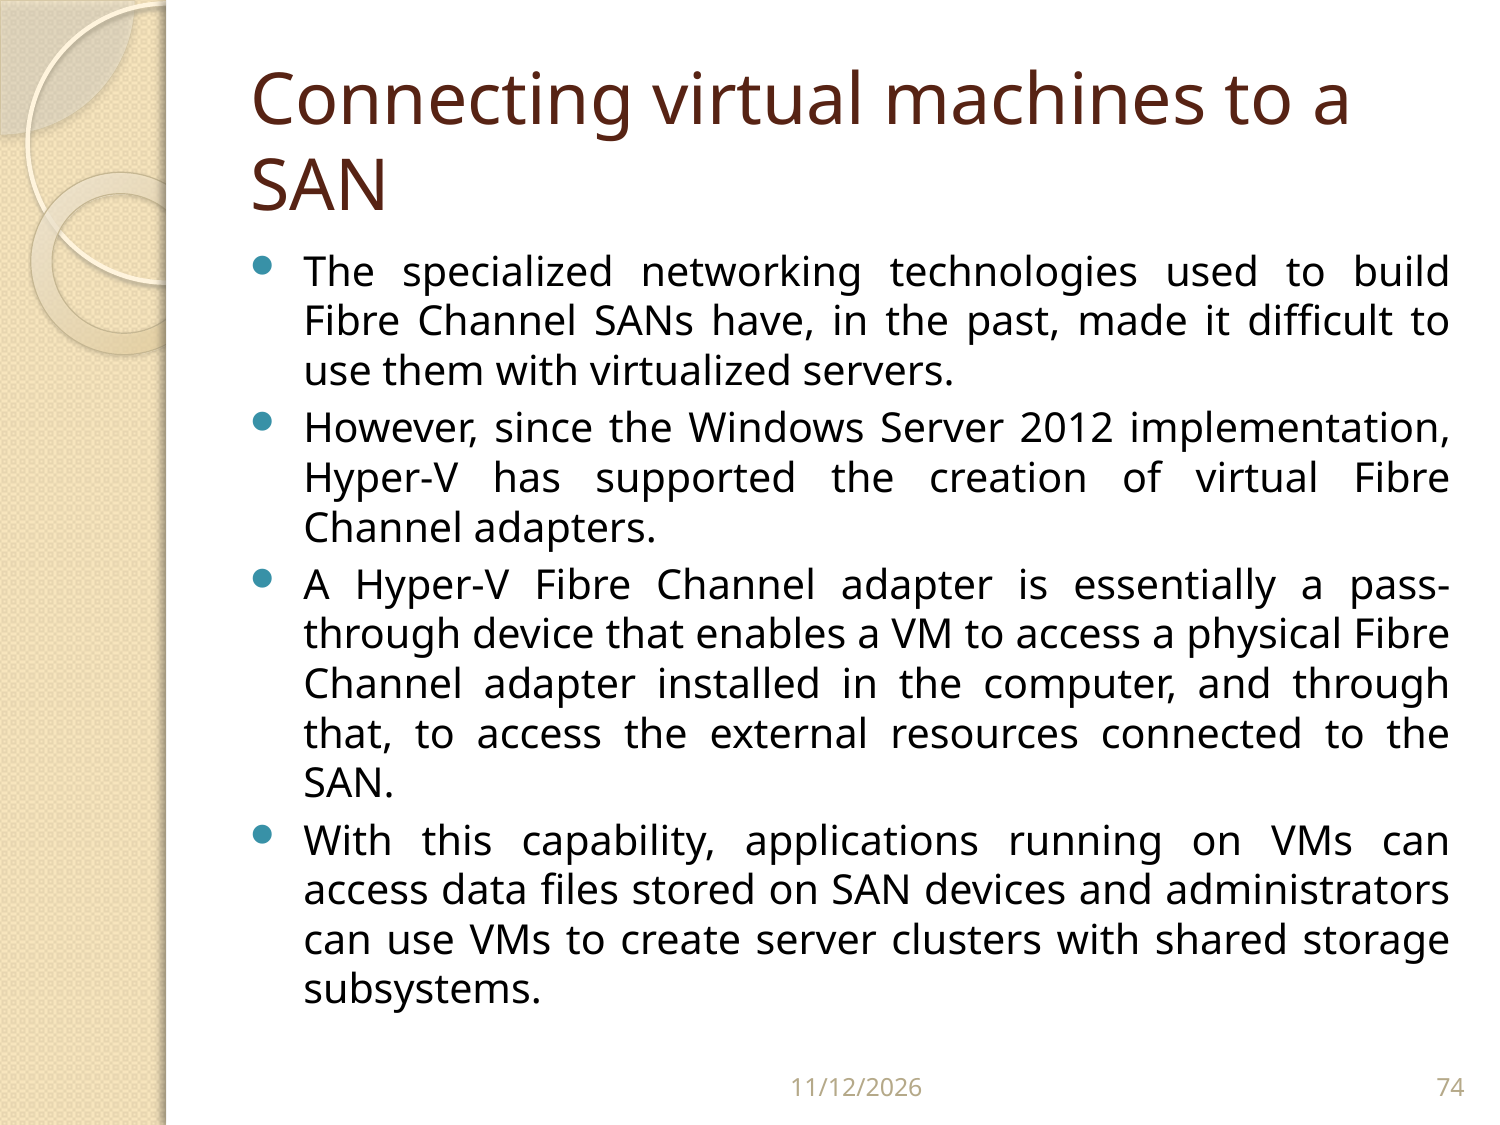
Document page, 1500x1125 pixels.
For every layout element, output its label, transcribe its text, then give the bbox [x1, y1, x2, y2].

title Connecting virtual machines to a SAN [235, 45, 1466, 233]
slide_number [587, 1034, 938, 1113]
list The specialized networking technologies used to build Fibre Channel SANs have, in the past, made it difficult to use them with virtualized servers. However, since the Windows Server 2012 implementation, Hyper-V has supported the creation of virtual Fibre Channel adapters. A Hyper-V Fibre Channel adapter is essentially a pass-through device that enables a VM to access a physical Fibre Channel adapter installed in the computer, and through that, to access the external resources connected to the SAN. With this capability, applications running on VMs can access data files stored on SAN devices and administrators can use VMs to create server clusters with shared storage subsystems. [235, 237, 1466, 1025]
slide_number 74 [1413, 1034, 1488, 1113]
